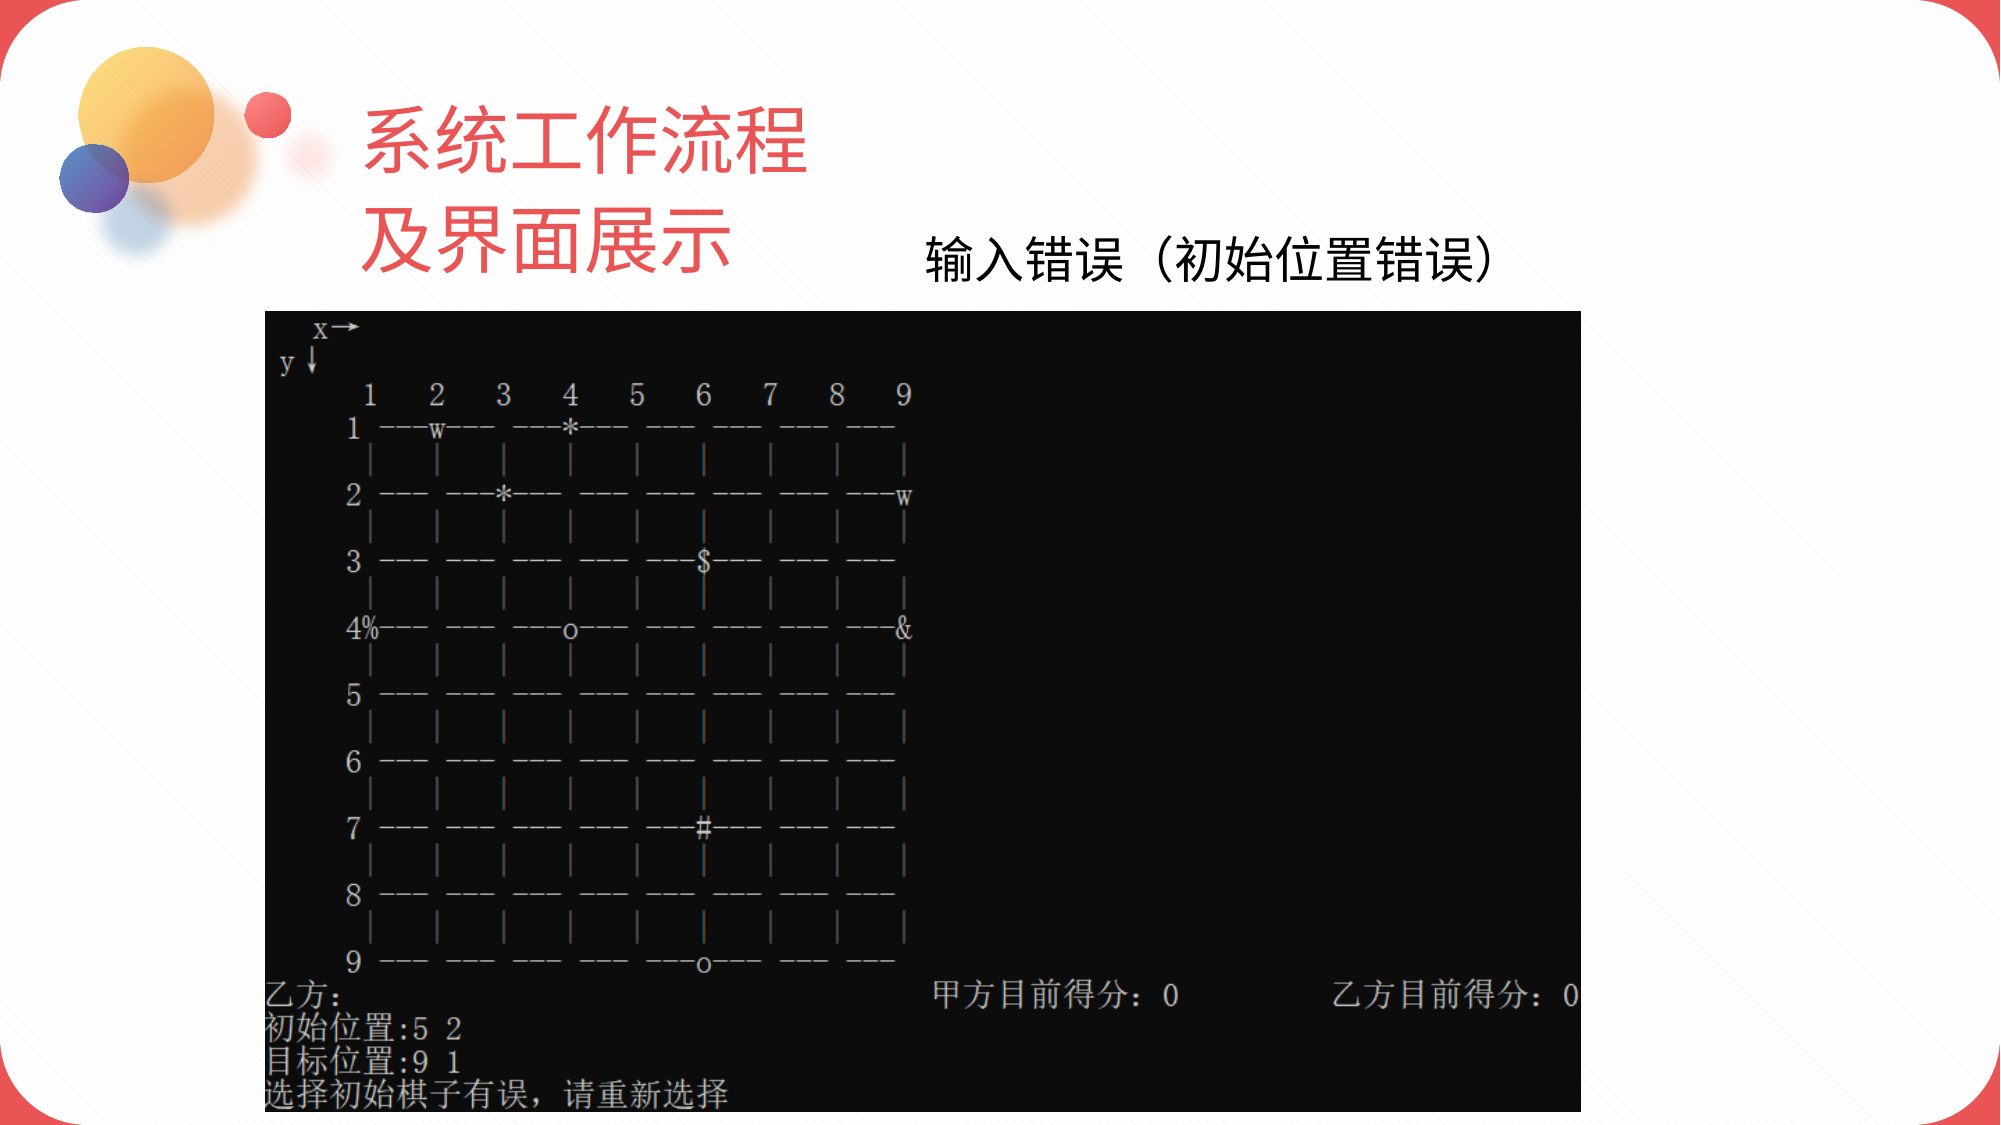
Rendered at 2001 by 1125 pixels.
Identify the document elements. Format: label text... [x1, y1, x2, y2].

picture [265, 311, 1581, 1112]
text_box 系统工作流程 及界面展示 [335, 84, 1343, 207]
text_box 输入错误（初始位置错误） [909, 220, 1540, 296]
